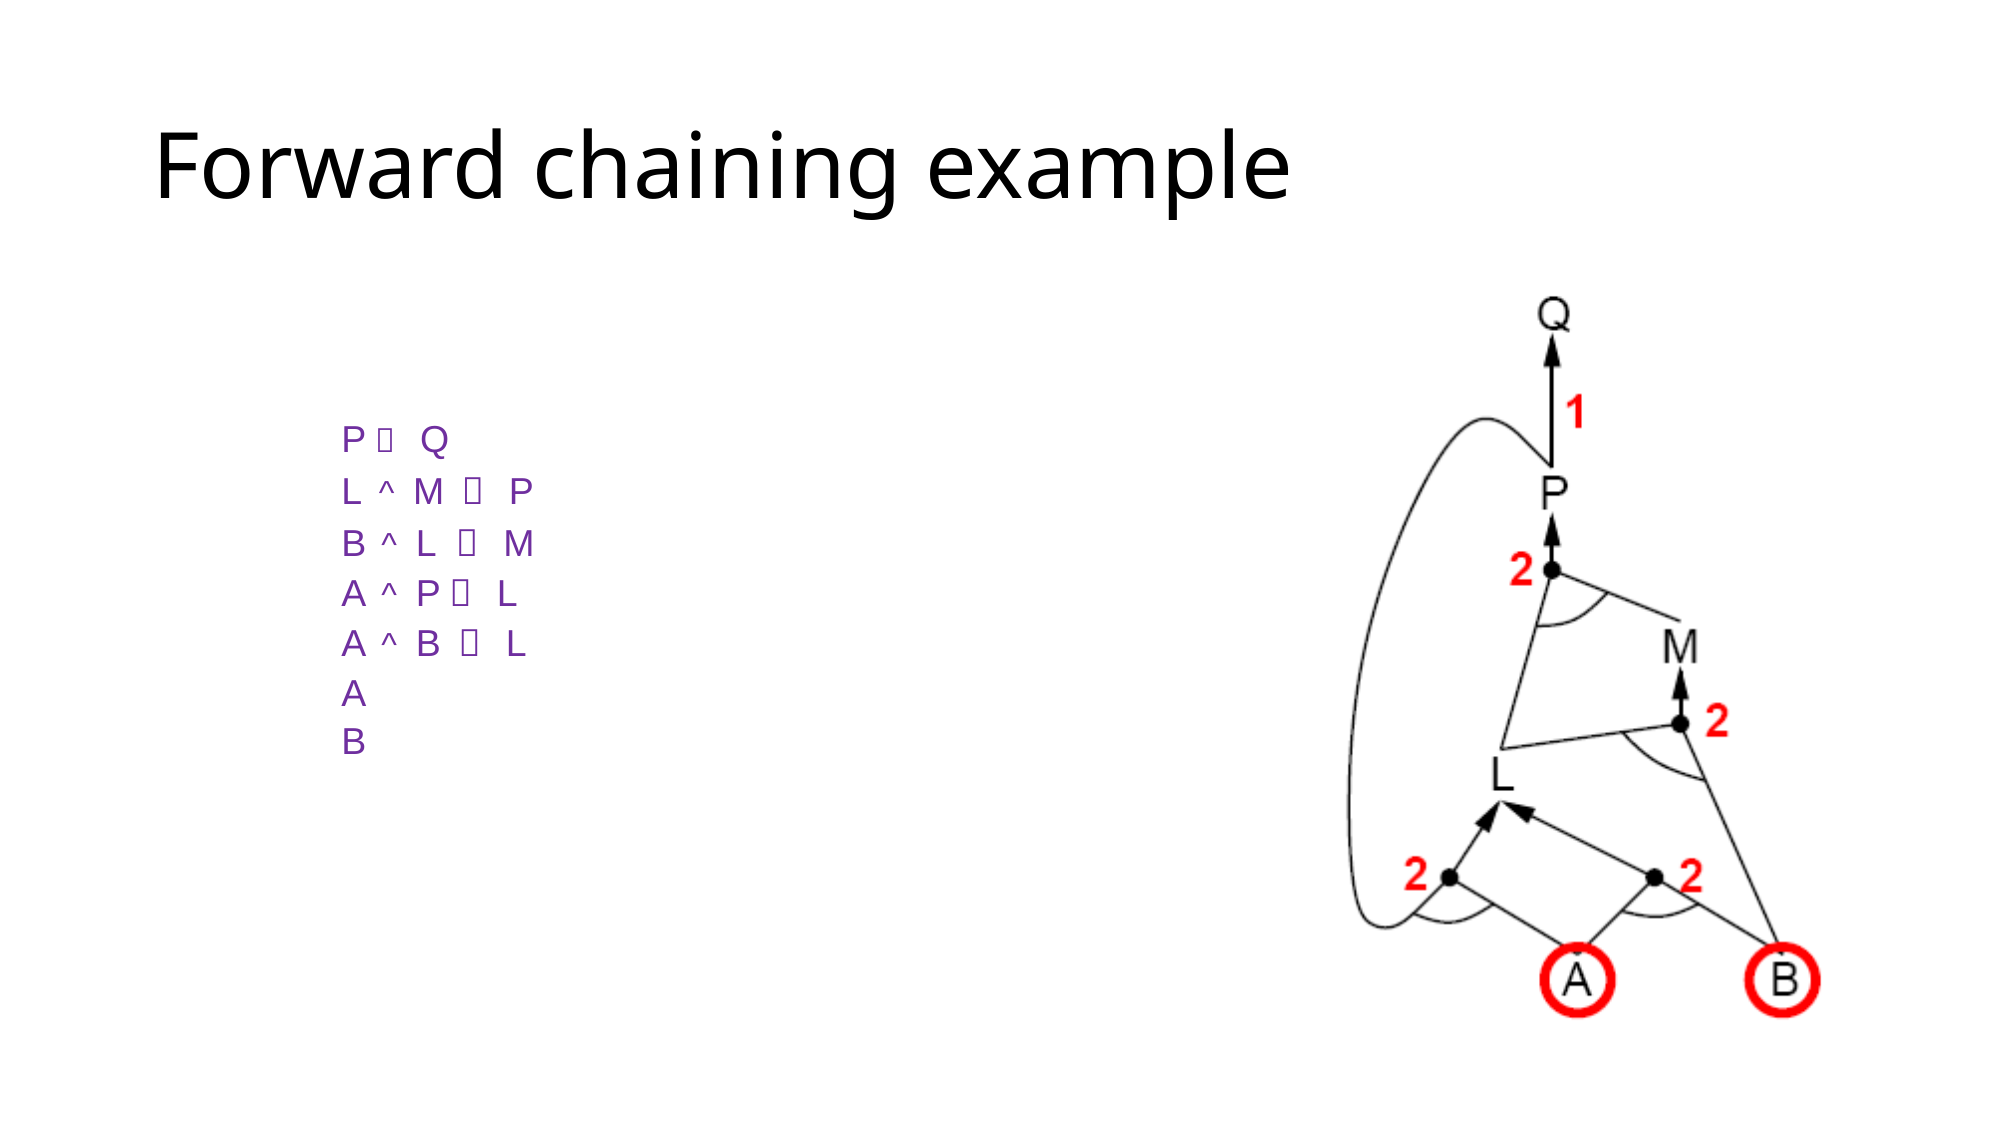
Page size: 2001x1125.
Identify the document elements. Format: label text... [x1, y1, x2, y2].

title Forward chaining example [137, 59, 1863, 278]
text_box P Q L ^ M P B ^ L M A ^ P L A ^ B L A B [324, 407, 809, 770]
text_box [1297, 277, 1863, 1052]
